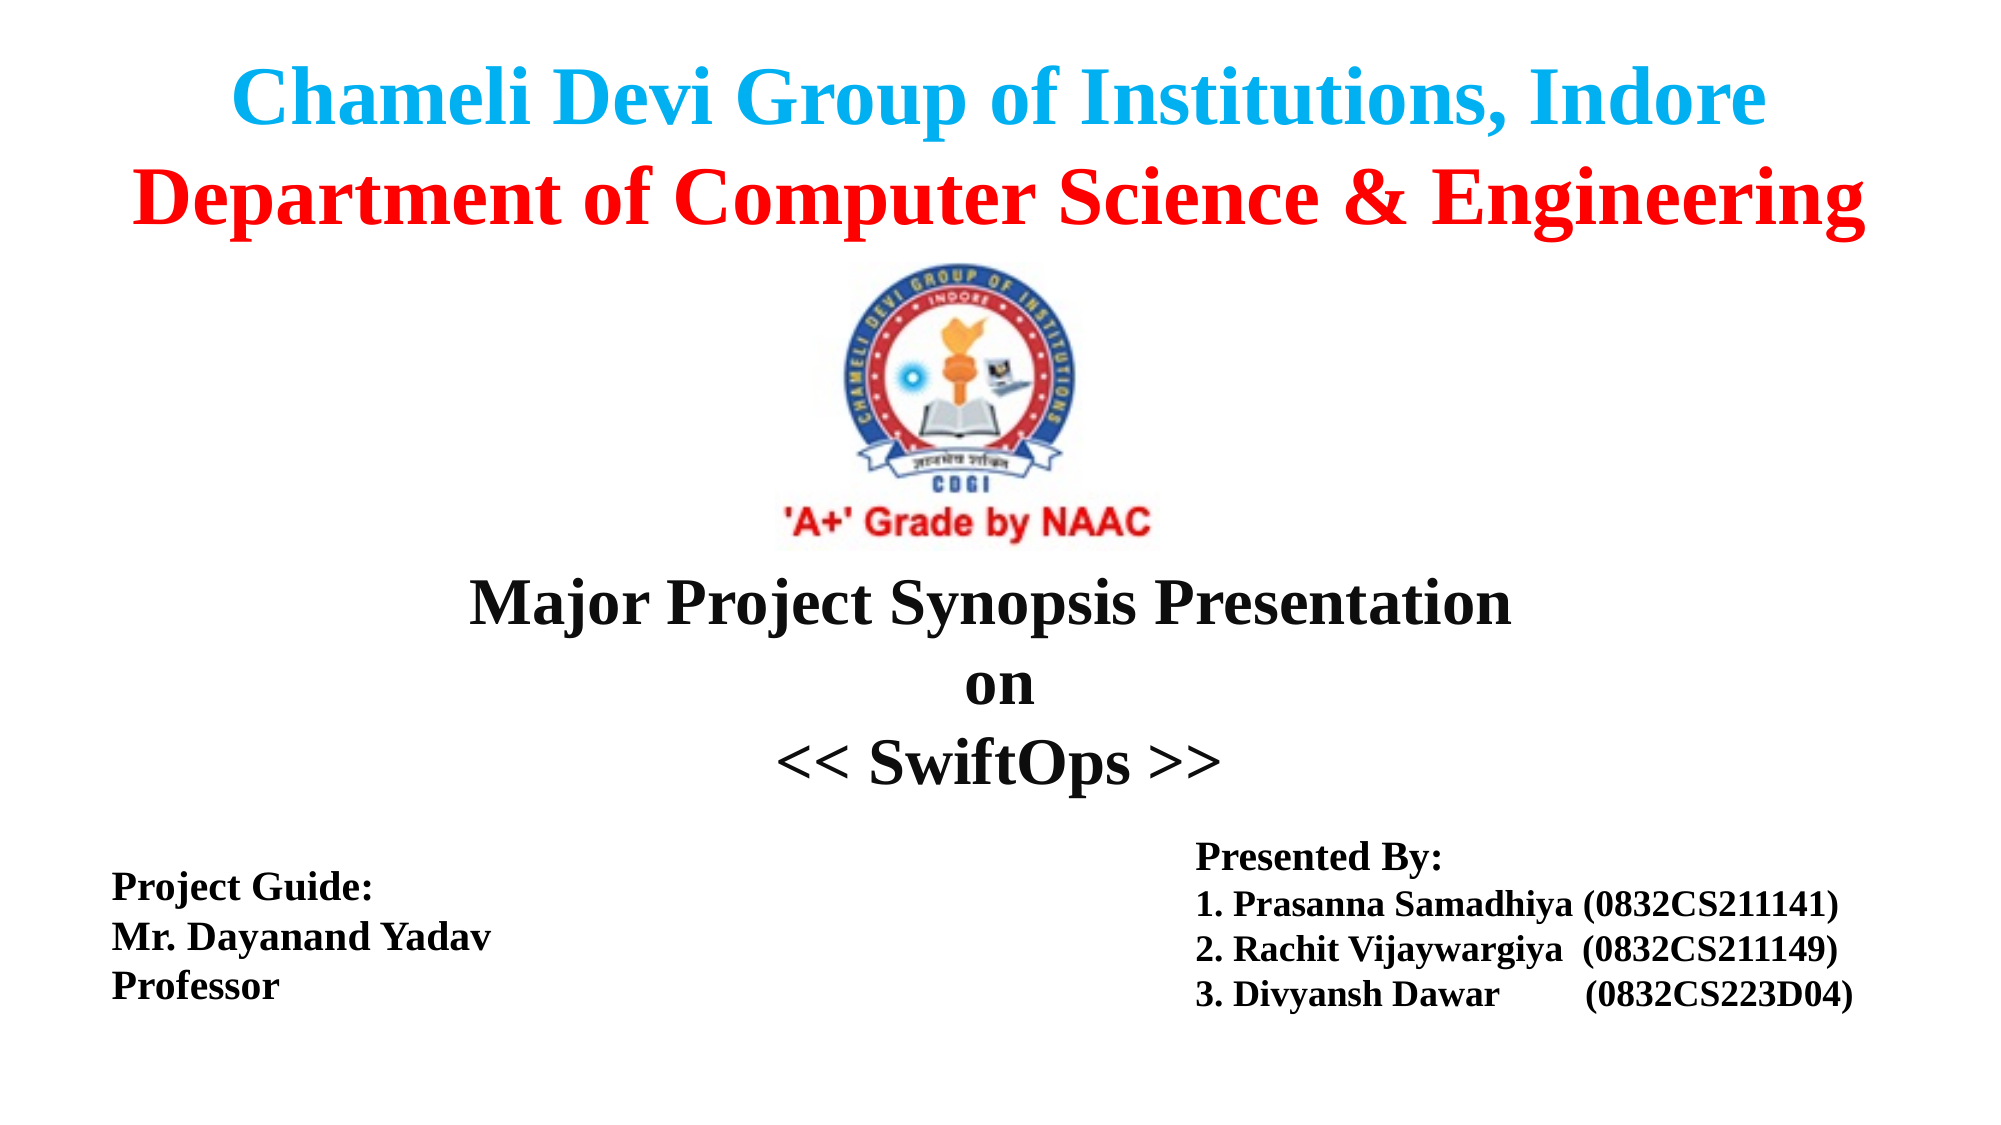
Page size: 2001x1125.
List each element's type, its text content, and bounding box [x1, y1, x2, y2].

text_box Presented By: 1. Prasanna Samadhiya (0832CS211141) 2. Rachit Vijaywargiya (0832CS211149) 3. Divyansh Dawar (0832CS223D04) [1180, 821, 1941, 1066]
text_box Major Project Synopsis Presentation on << SwiftOps >> [19, 550, 1981, 805]
text_box Chameli Devi Group of Institutions, Indore Department of Computer Science & Engineering [19, 56, 1981, 249]
picture [775, 261, 1160, 551]
text_box Project Guide: Mr. Dayanand Yadav Professor [96, 850, 638, 1016]
